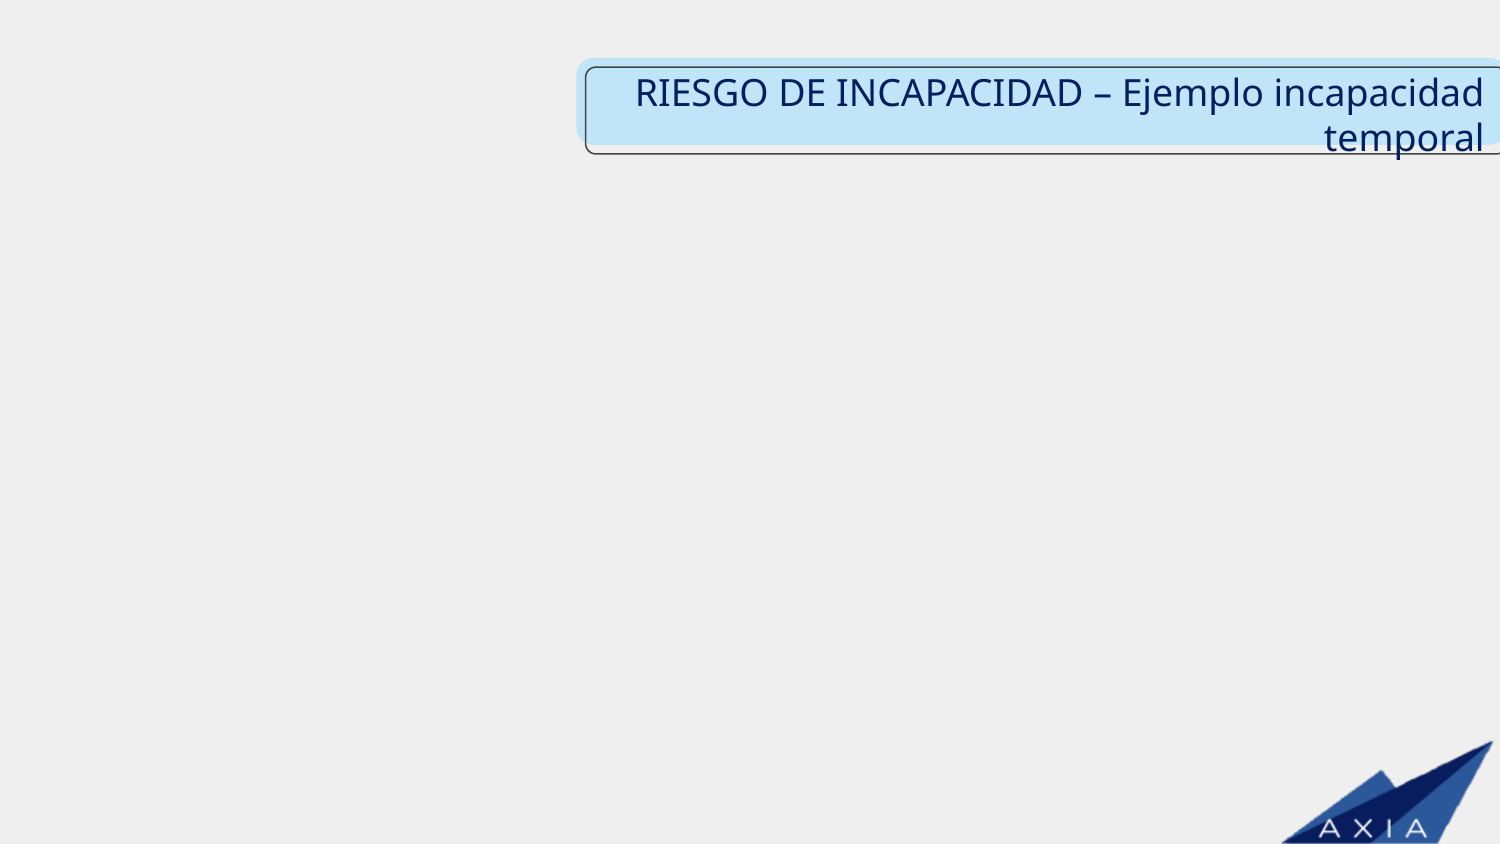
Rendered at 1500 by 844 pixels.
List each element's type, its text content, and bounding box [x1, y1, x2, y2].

picture [1265, 733, 1496, 844]
title RIESGO DE INCAPACIDAD – Ejemplo incapacidad temporal [585, 75, 1500, 154]
